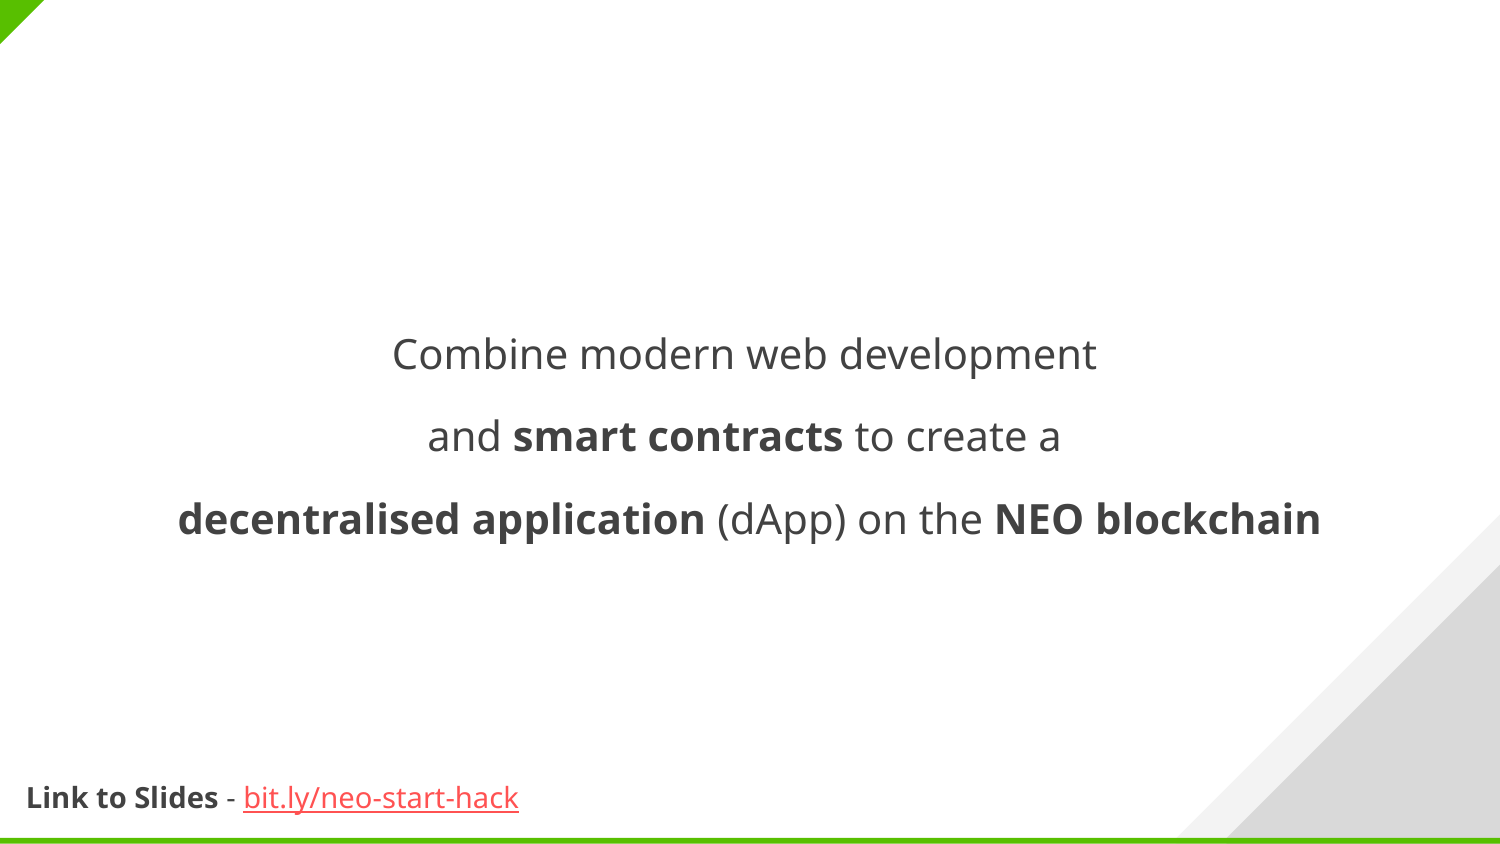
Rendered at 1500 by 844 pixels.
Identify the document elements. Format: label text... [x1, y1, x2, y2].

list Combine modern web development and smart contracts to create a decentralised application (dApp) on the NEO blockchain [0, 0, 1500, 838]
text_box [0, 838, 1500, 844]
